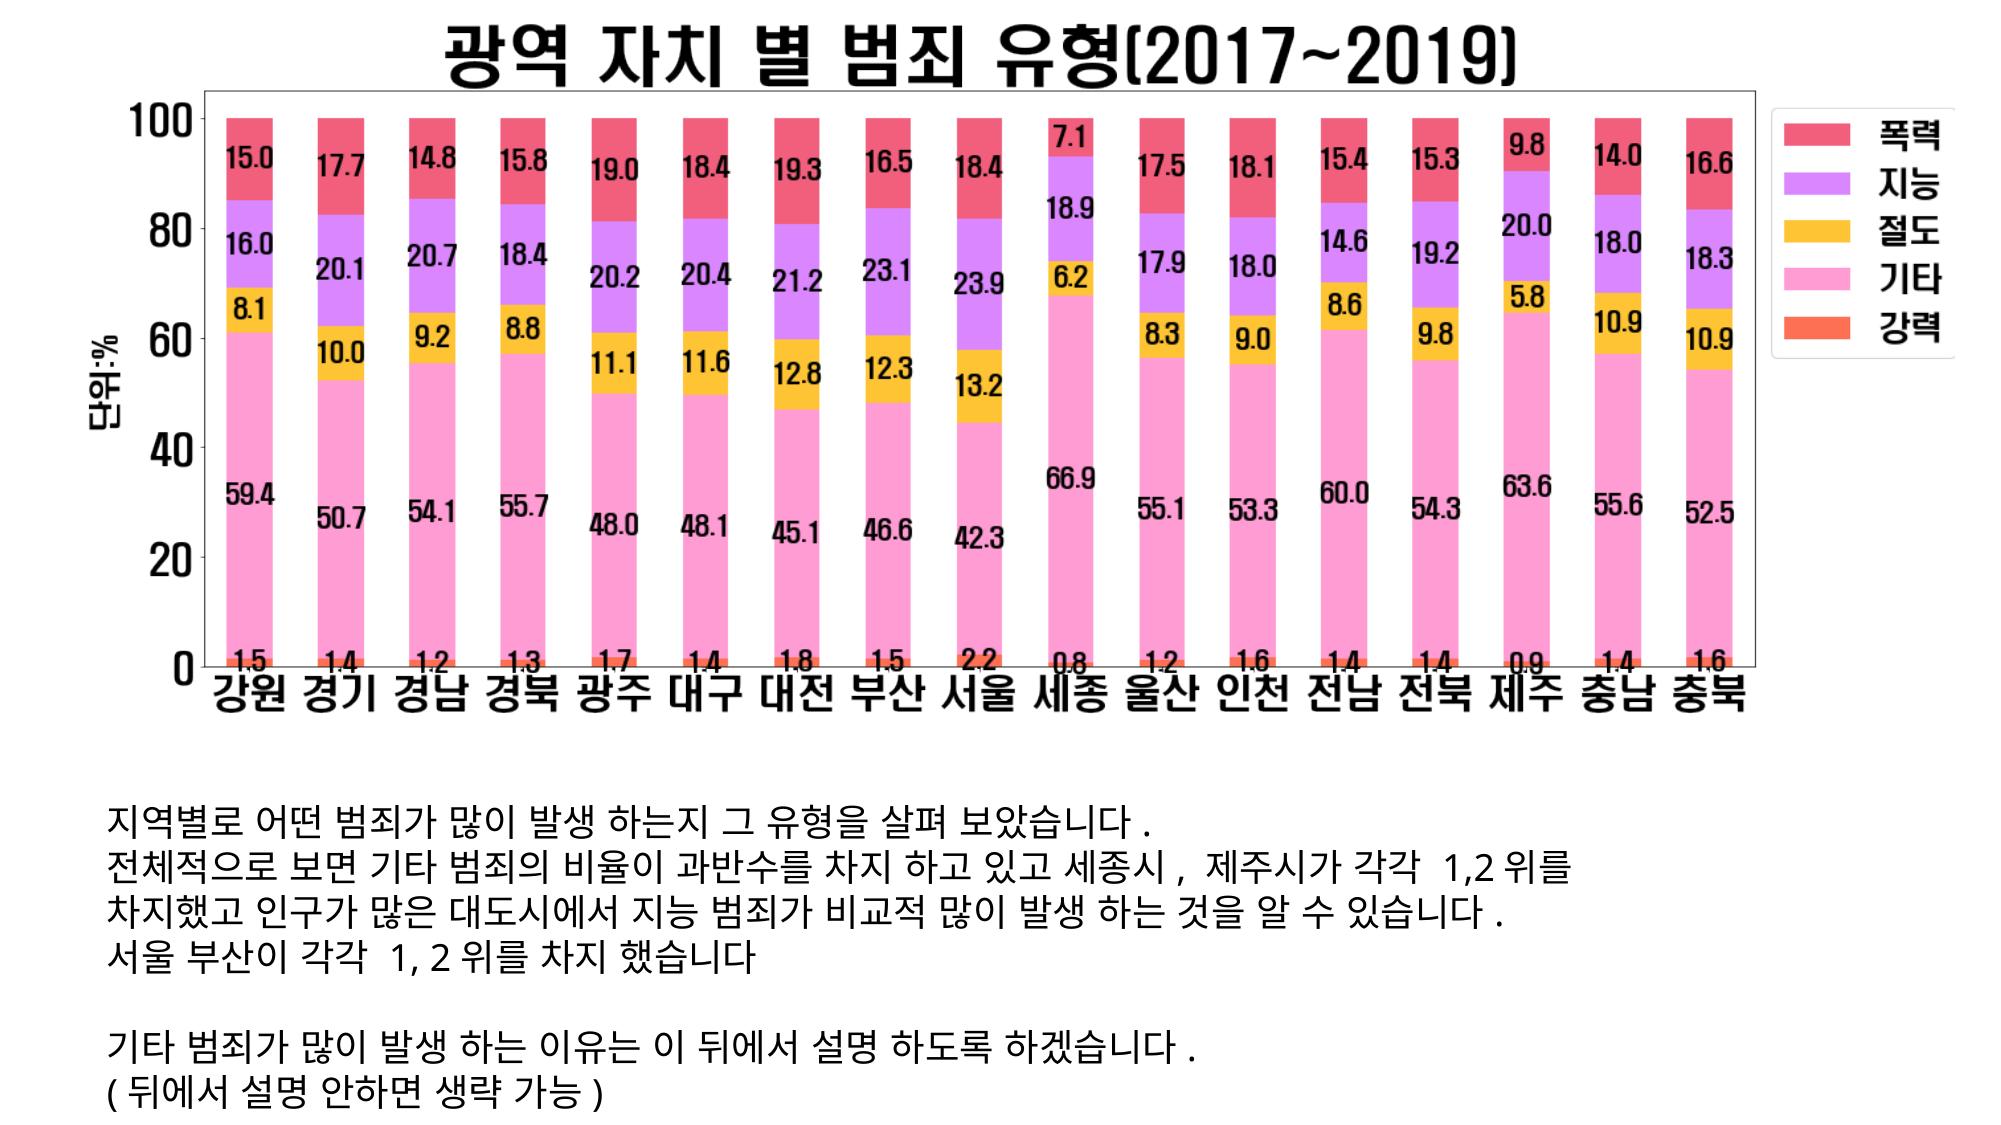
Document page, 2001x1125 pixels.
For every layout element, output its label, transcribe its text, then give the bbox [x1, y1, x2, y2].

picture [0, 0, 1955, 762]
text_box 지역별로 어떤 범죄가 많이 발생 하는지 그 유형을 살펴 보았습니다. 전체적으로 보면 기타 범죄의 비율이 과반수를 차지 하고 있고 세종시, 제주시가 각각 1,2위를 차지했고 인구가 많은 대도시에서 지능 범죄가 비교적 많이 발생 하는 것을 알 수 있습니다. 서울 부산이 각각 1, 2위를 차지 했습니다 기타 범죄가 많이 발생 하는 이유는 이 뒤에서 설명 하도록 하겠습니다. (뒤에서 설명 안하면 생략 가능)​ [92, 791, 1608, 1122]
